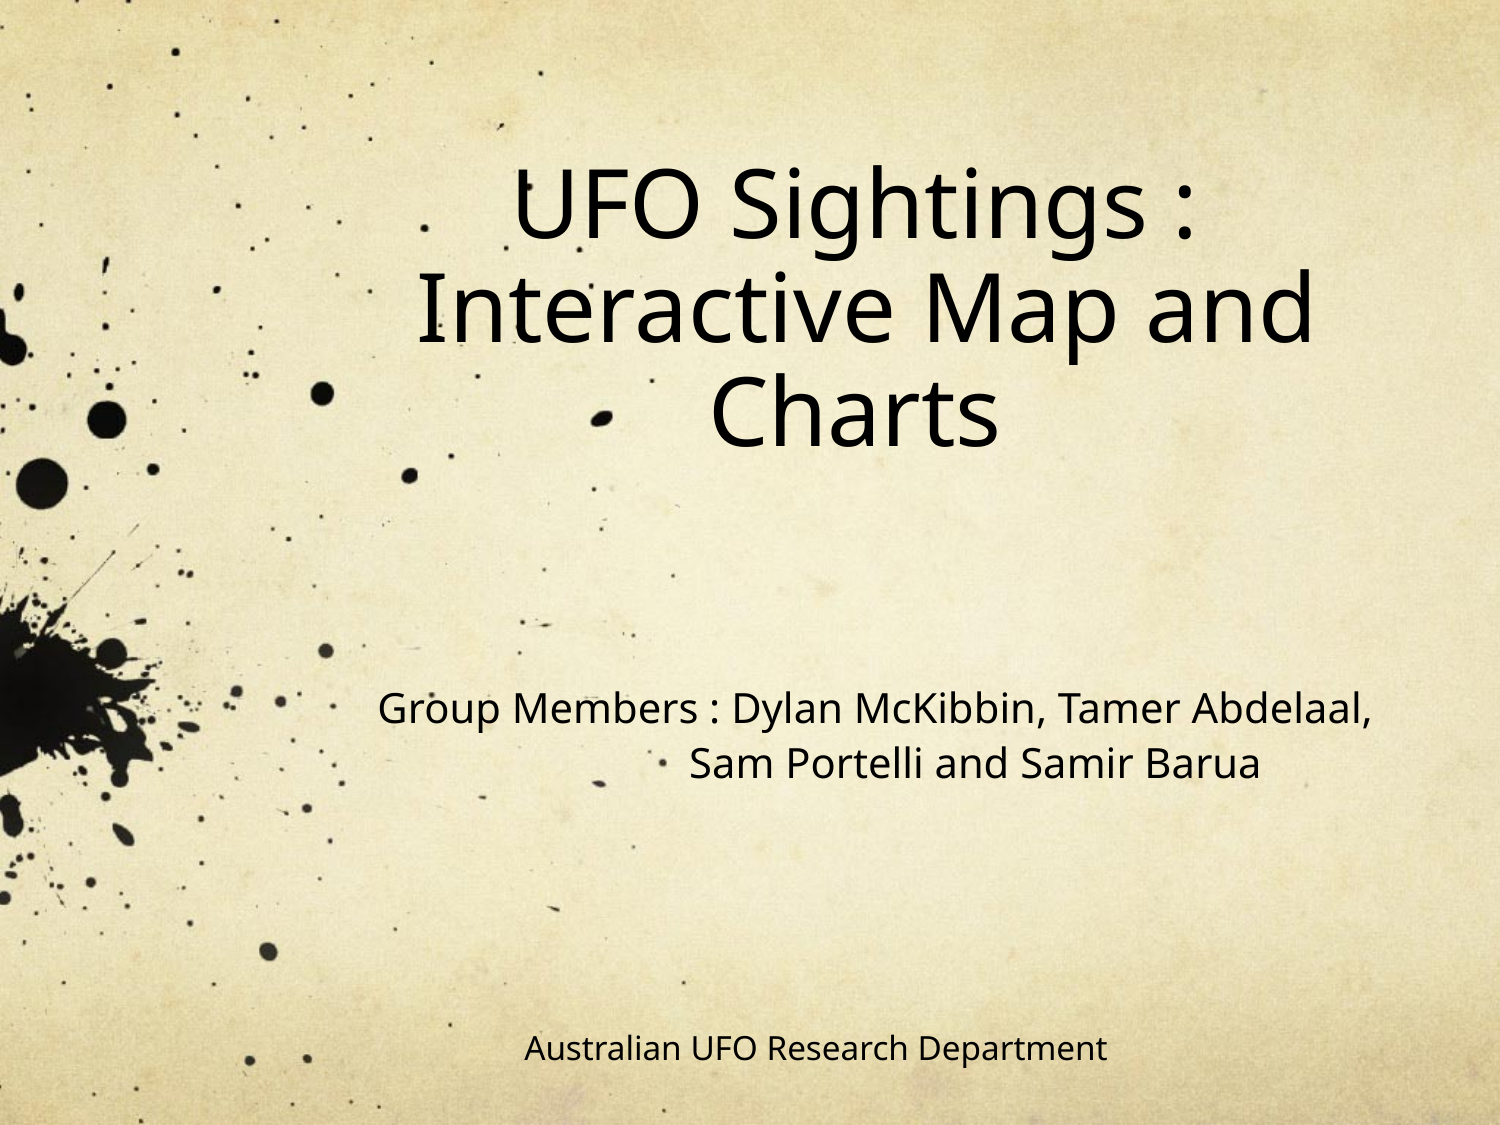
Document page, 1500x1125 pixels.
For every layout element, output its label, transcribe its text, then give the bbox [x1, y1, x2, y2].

text_box Australian UFO Research Department [499, 1020, 1134, 1075]
title UFO Sightings : Interactive Map and Charts [284, 198, 1425, 466]
subtitle Group Members : Dylan McKibbin, Tamer Abdelaal, Sam Portelli and Samir Barua [362, 678, 1425, 871]
picture [0, 0, 1500, 1125]
